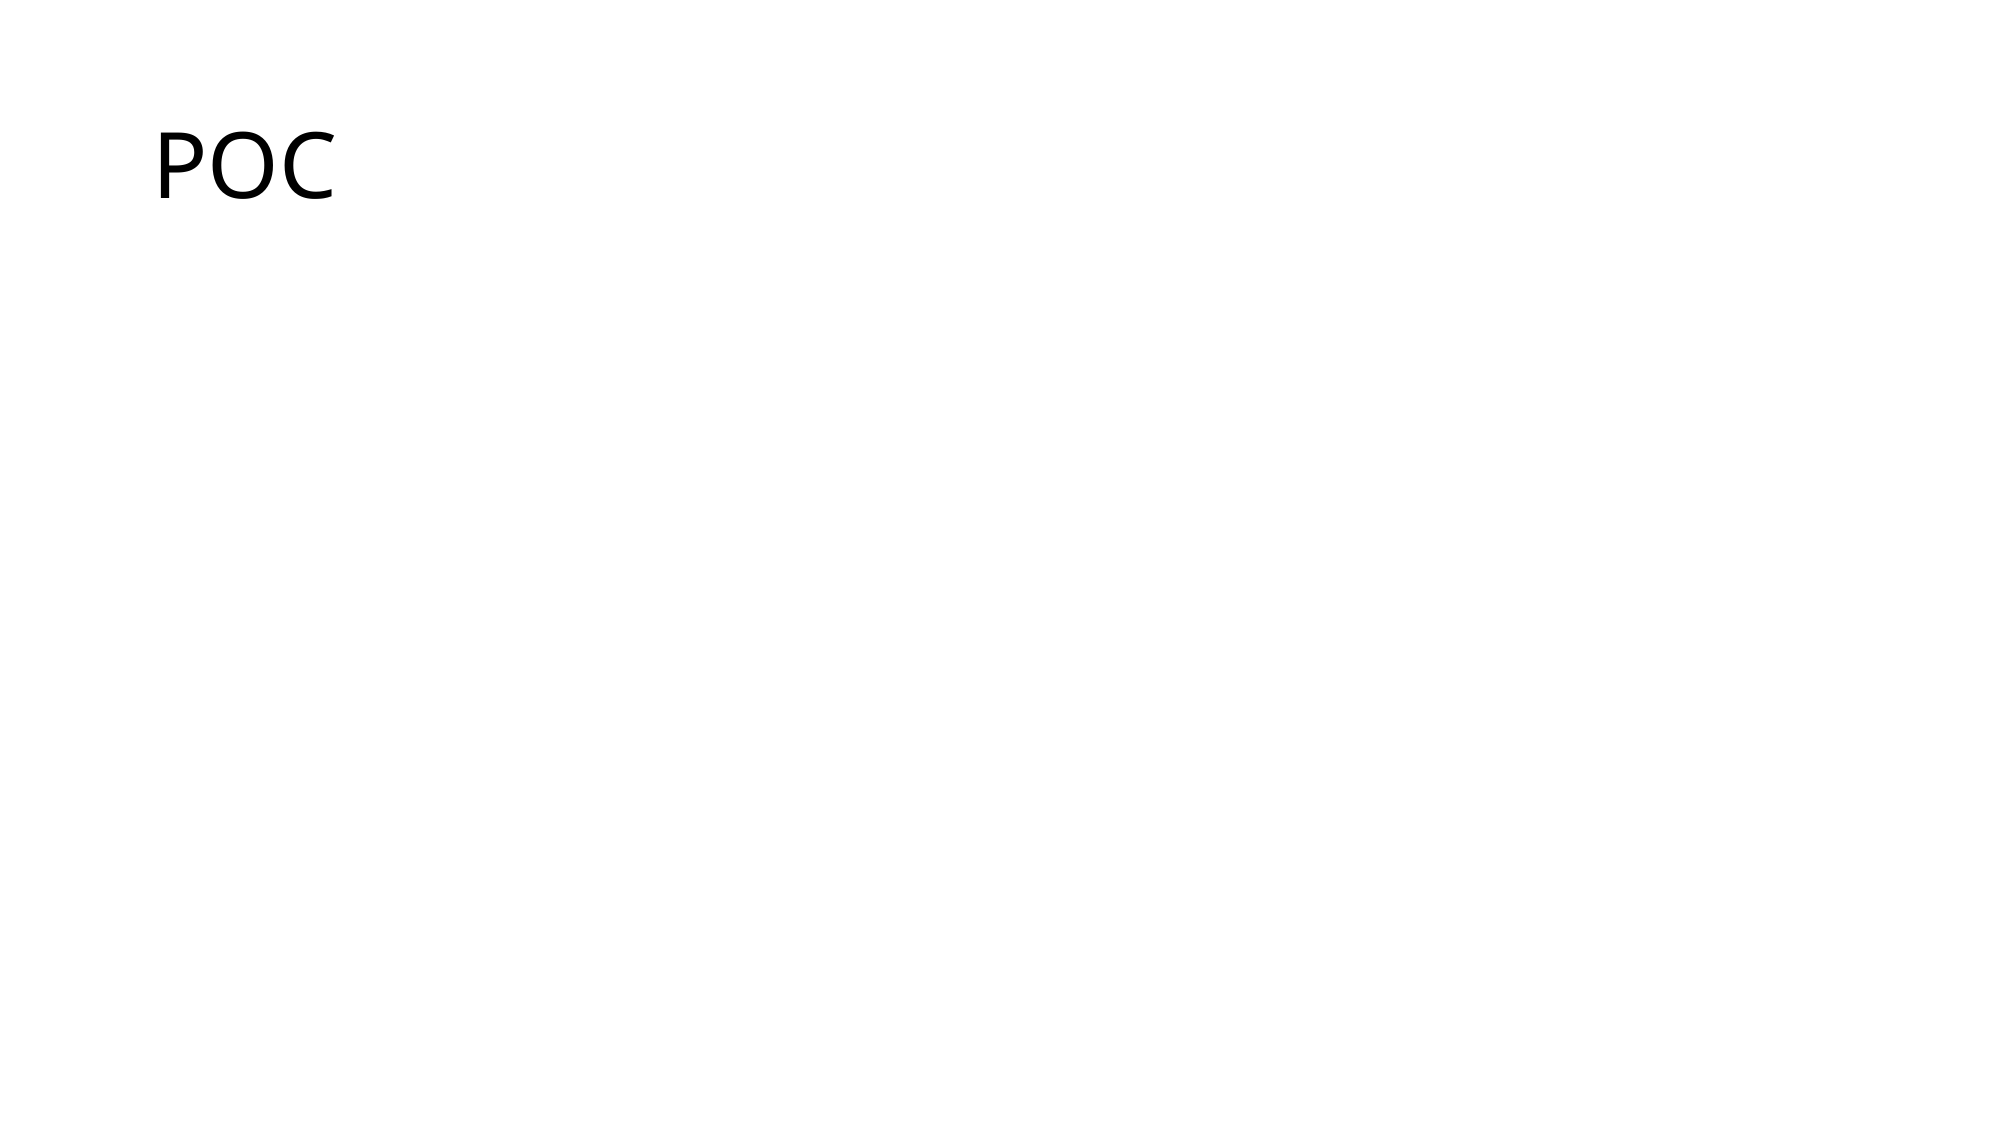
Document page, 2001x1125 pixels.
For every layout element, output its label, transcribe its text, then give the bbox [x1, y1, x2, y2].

title POC [137, 59, 1863, 278]
